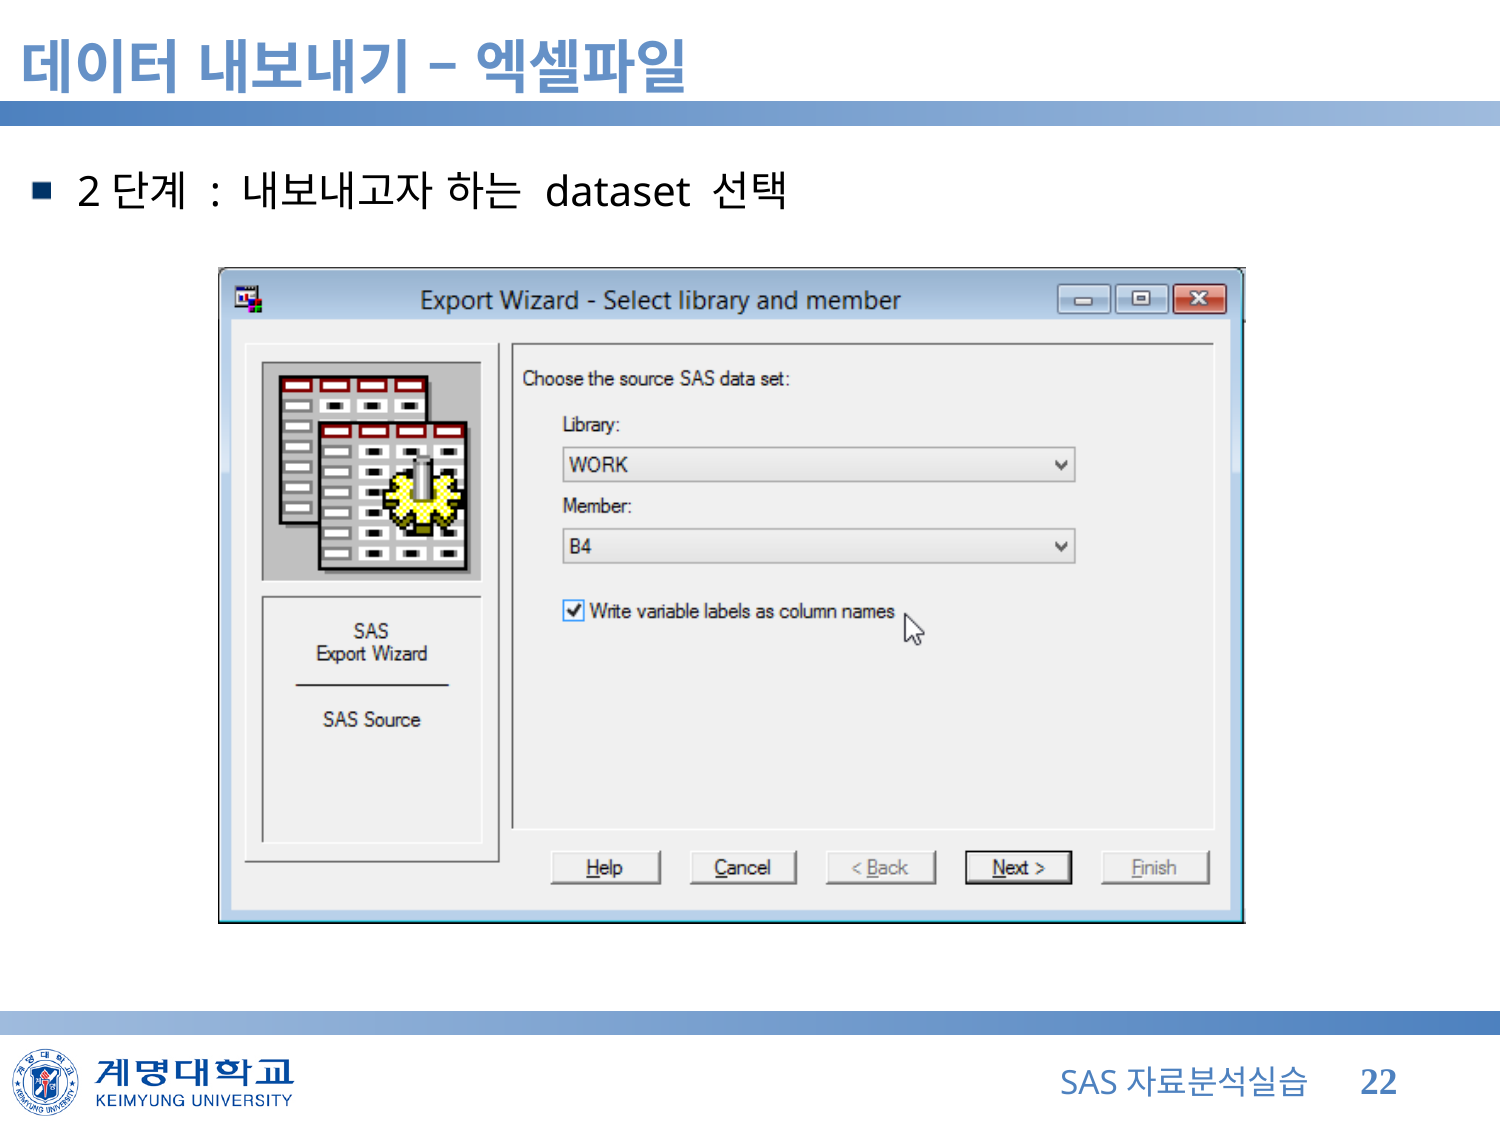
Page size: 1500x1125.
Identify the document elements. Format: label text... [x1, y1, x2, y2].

list 2단계 : 내보내고자 하는 dataset 선택 [5, 147, 1500, 988]
title 데이터 내보내기 – 엑셀파일 [5, 31, 1306, 100]
picture [218, 267, 1246, 924]
picture [20, 175, 51, 205]
picture [5, 1043, 301, 1121]
